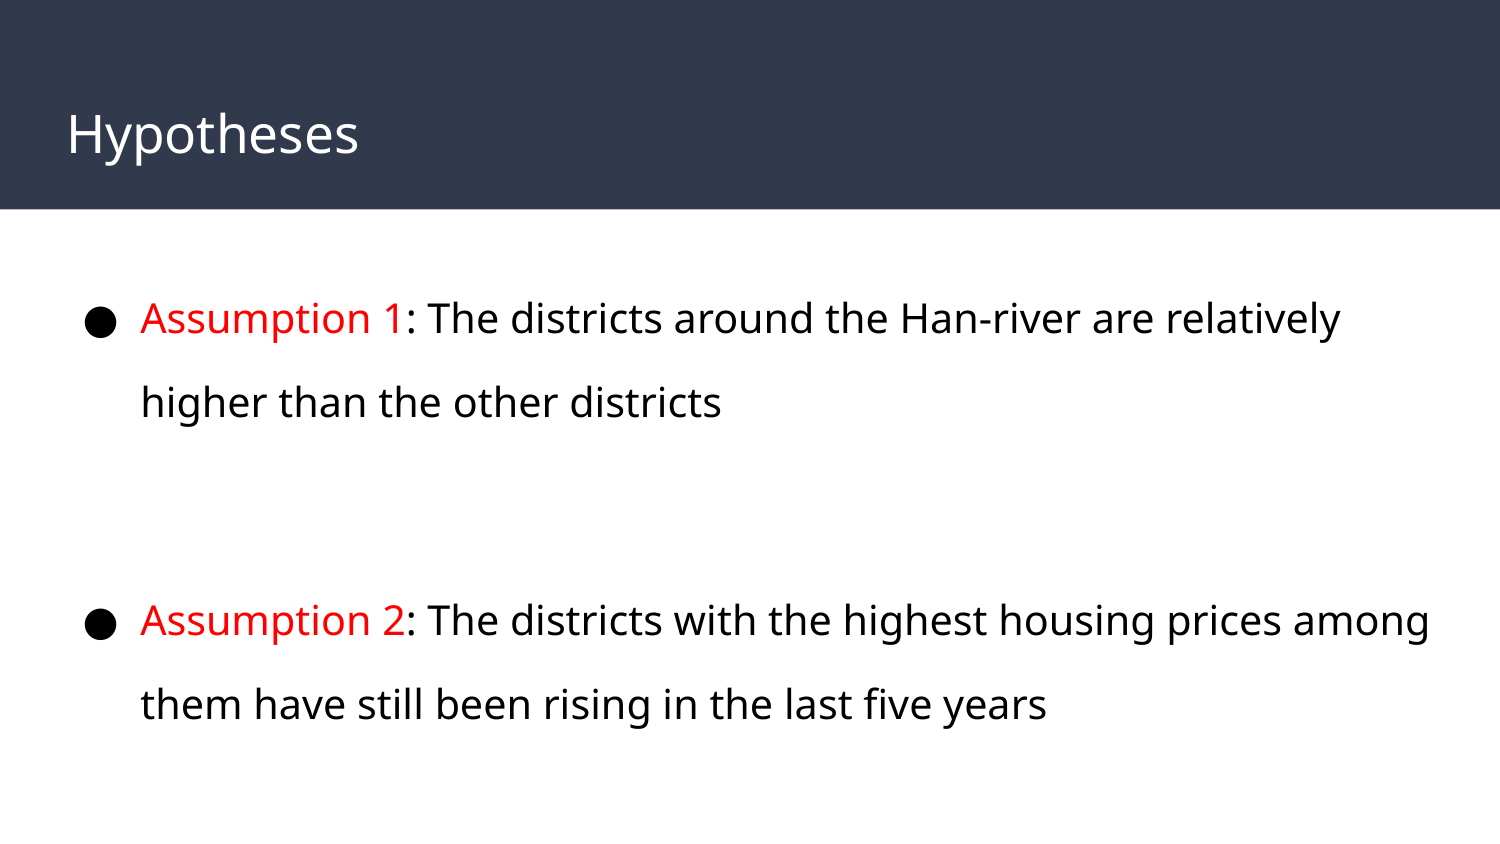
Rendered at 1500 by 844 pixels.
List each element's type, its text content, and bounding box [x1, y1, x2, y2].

list Assumption 1: The districts around the Han-river are relatively higher than the other districts Assumption 2: The districts with the highest housing prices among them have still been rising in the last five years [51, 247, 1449, 752]
title Hypotheses [51, 82, 1449, 185]
